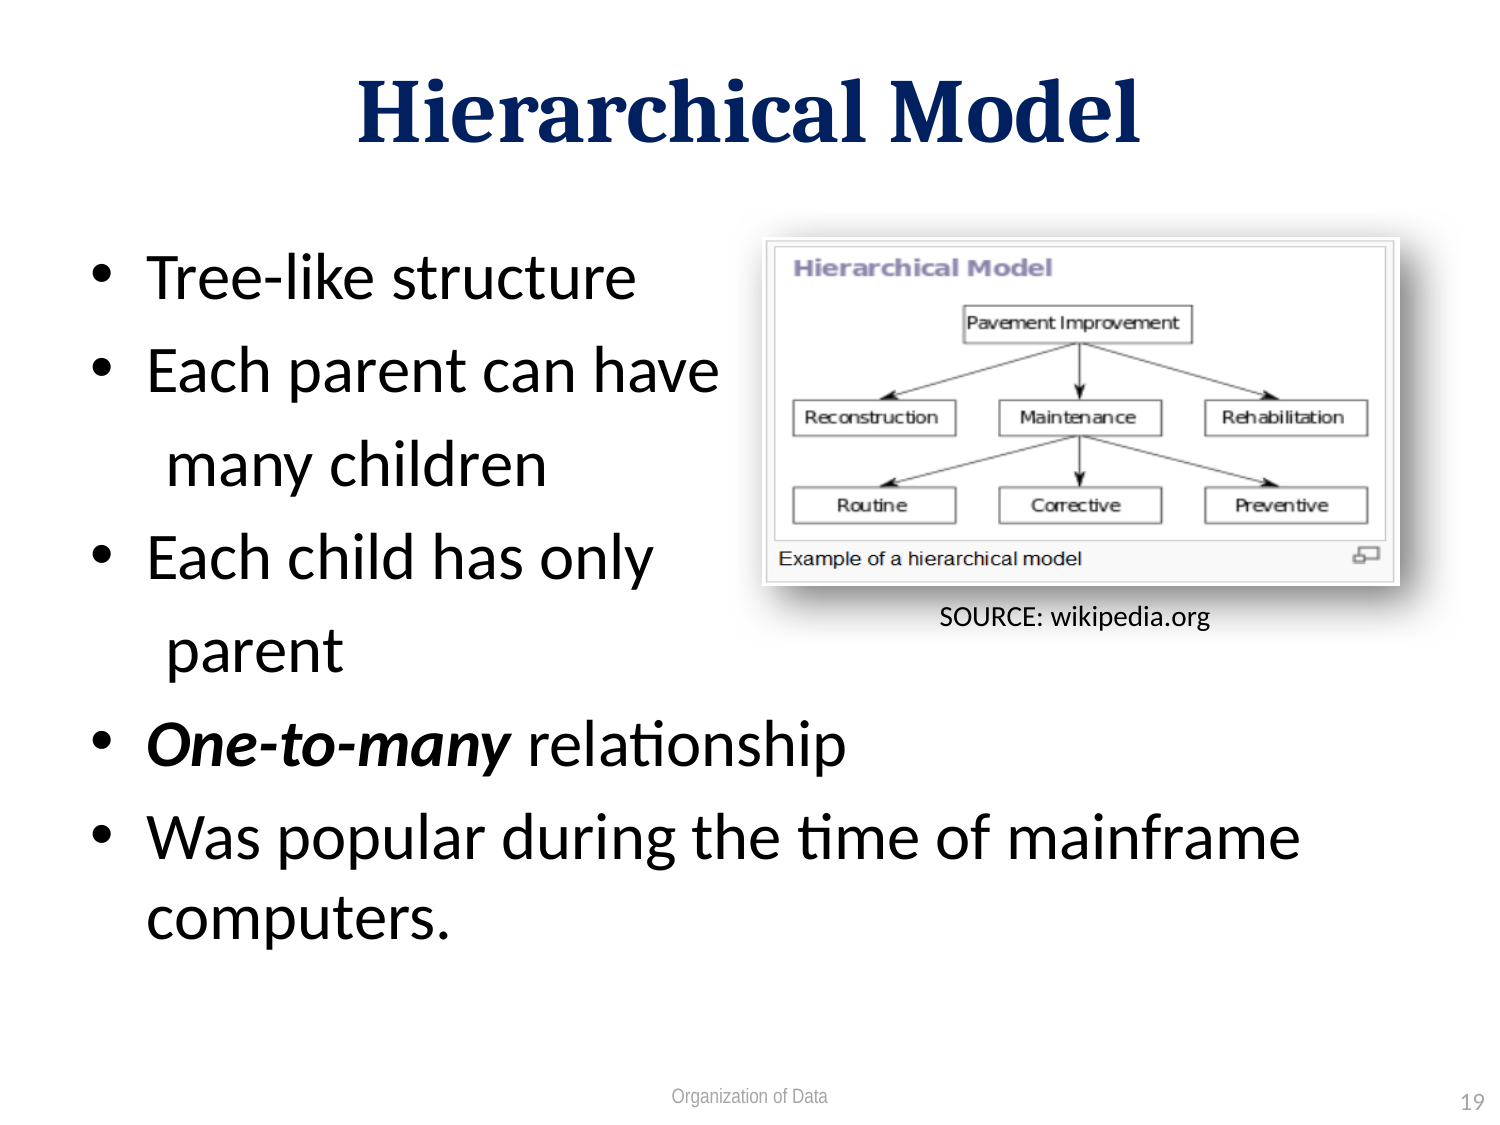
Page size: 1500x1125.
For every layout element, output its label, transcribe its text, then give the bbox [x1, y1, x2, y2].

list Tree-like structure Each parent can have many children Each child has only parent One-to-many relationship Was popular during the time of mainframe computers. [75, 224, 1425, 1005]
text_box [762, 237, 1401, 641]
footer Organization of Data [425, 1074, 1074, 1121]
title Hierarchical Model [75, 0, 1425, 213]
slide_number 19 [1074, 1074, 1500, 1125]
